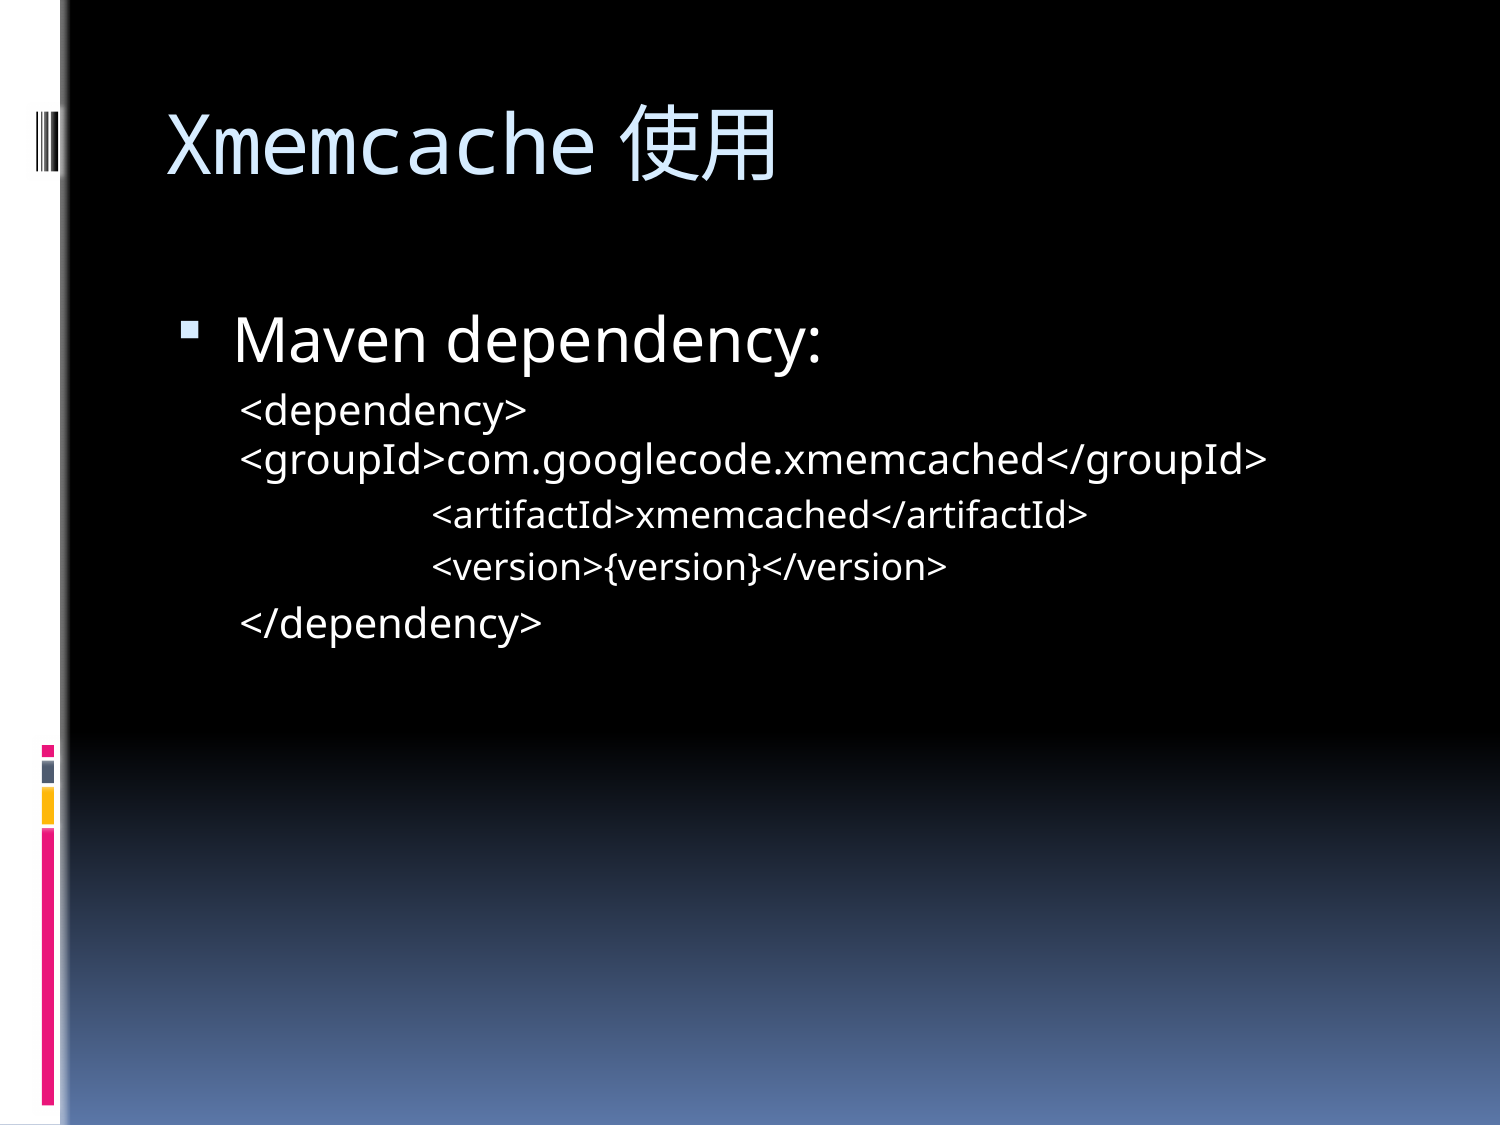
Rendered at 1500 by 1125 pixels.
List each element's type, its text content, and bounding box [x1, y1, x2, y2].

list Maven dependency: <dependency> <groupId>com.googlecode.xmemcached</groupId> <artifactId>xmemcached</artifactId> <version>{version}</version> </dependency> [150, 292, 1425, 1043]
title Xmemcache使用 [150, 83, 1425, 234]
